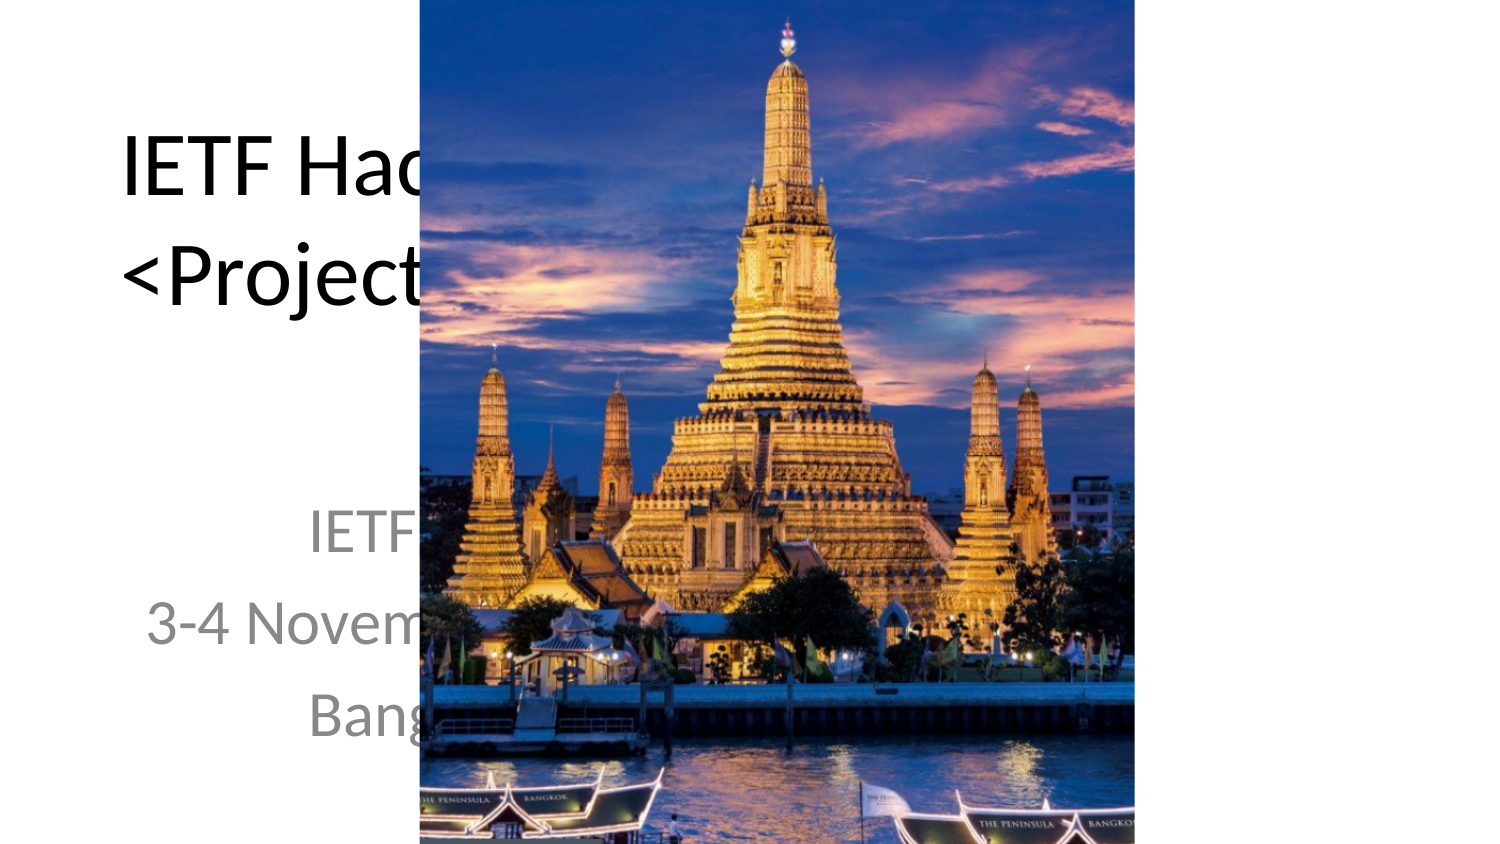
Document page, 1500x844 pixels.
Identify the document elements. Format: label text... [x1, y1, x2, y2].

subtitle IETF 103 3-4 November, 2018 Bangkok [53, 479, 413, 758]
title IETF Hackathon: <Project Name> [53, 75, 413, 353]
picture [419, 0, 1135, 844]
